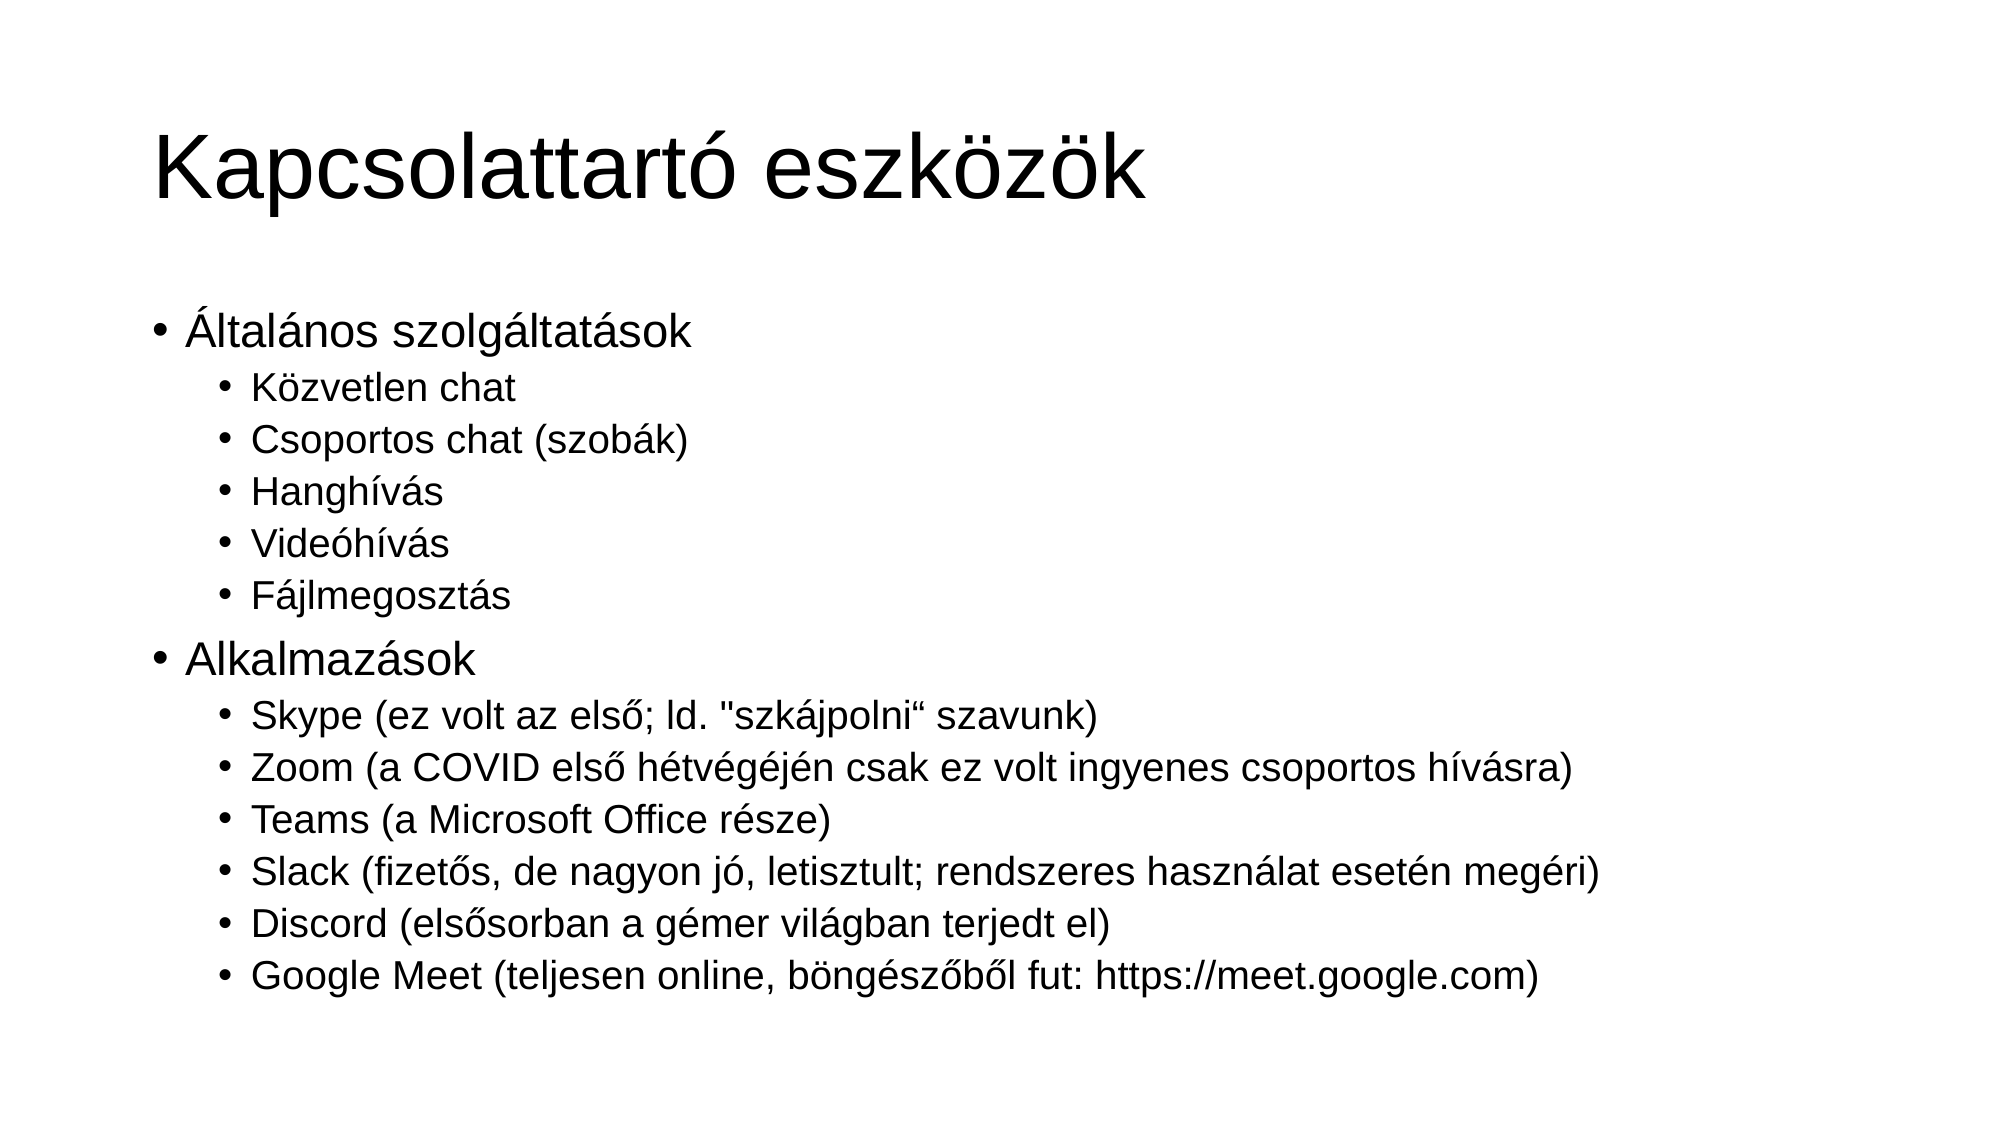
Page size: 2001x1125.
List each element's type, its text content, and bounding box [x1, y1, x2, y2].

title Kapcsolattartó eszközök [137, 59, 1863, 278]
list Általános szolgáltatások Közvetlen chat Csoportos chat (szobák) Hanghívás Videóhívás Fájlmegosztás Alkalmazások Skype (ez volt az első; ld. "szkájpolni“ szavunk) Zoom (a COVID első hétvégéjén csak ez volt ingyenes csoportos hívásra) Teams (a Microsoft Office része) Slack (fizetős, de nagyon jó, letisztult; rendszeres használat esetén megéri) Discord (elsősorban a gémer világban terjedt el) Google Meet (teljesen online, böngészőből fut: https://meet.google.com) [137, 299, 1863, 1014]
